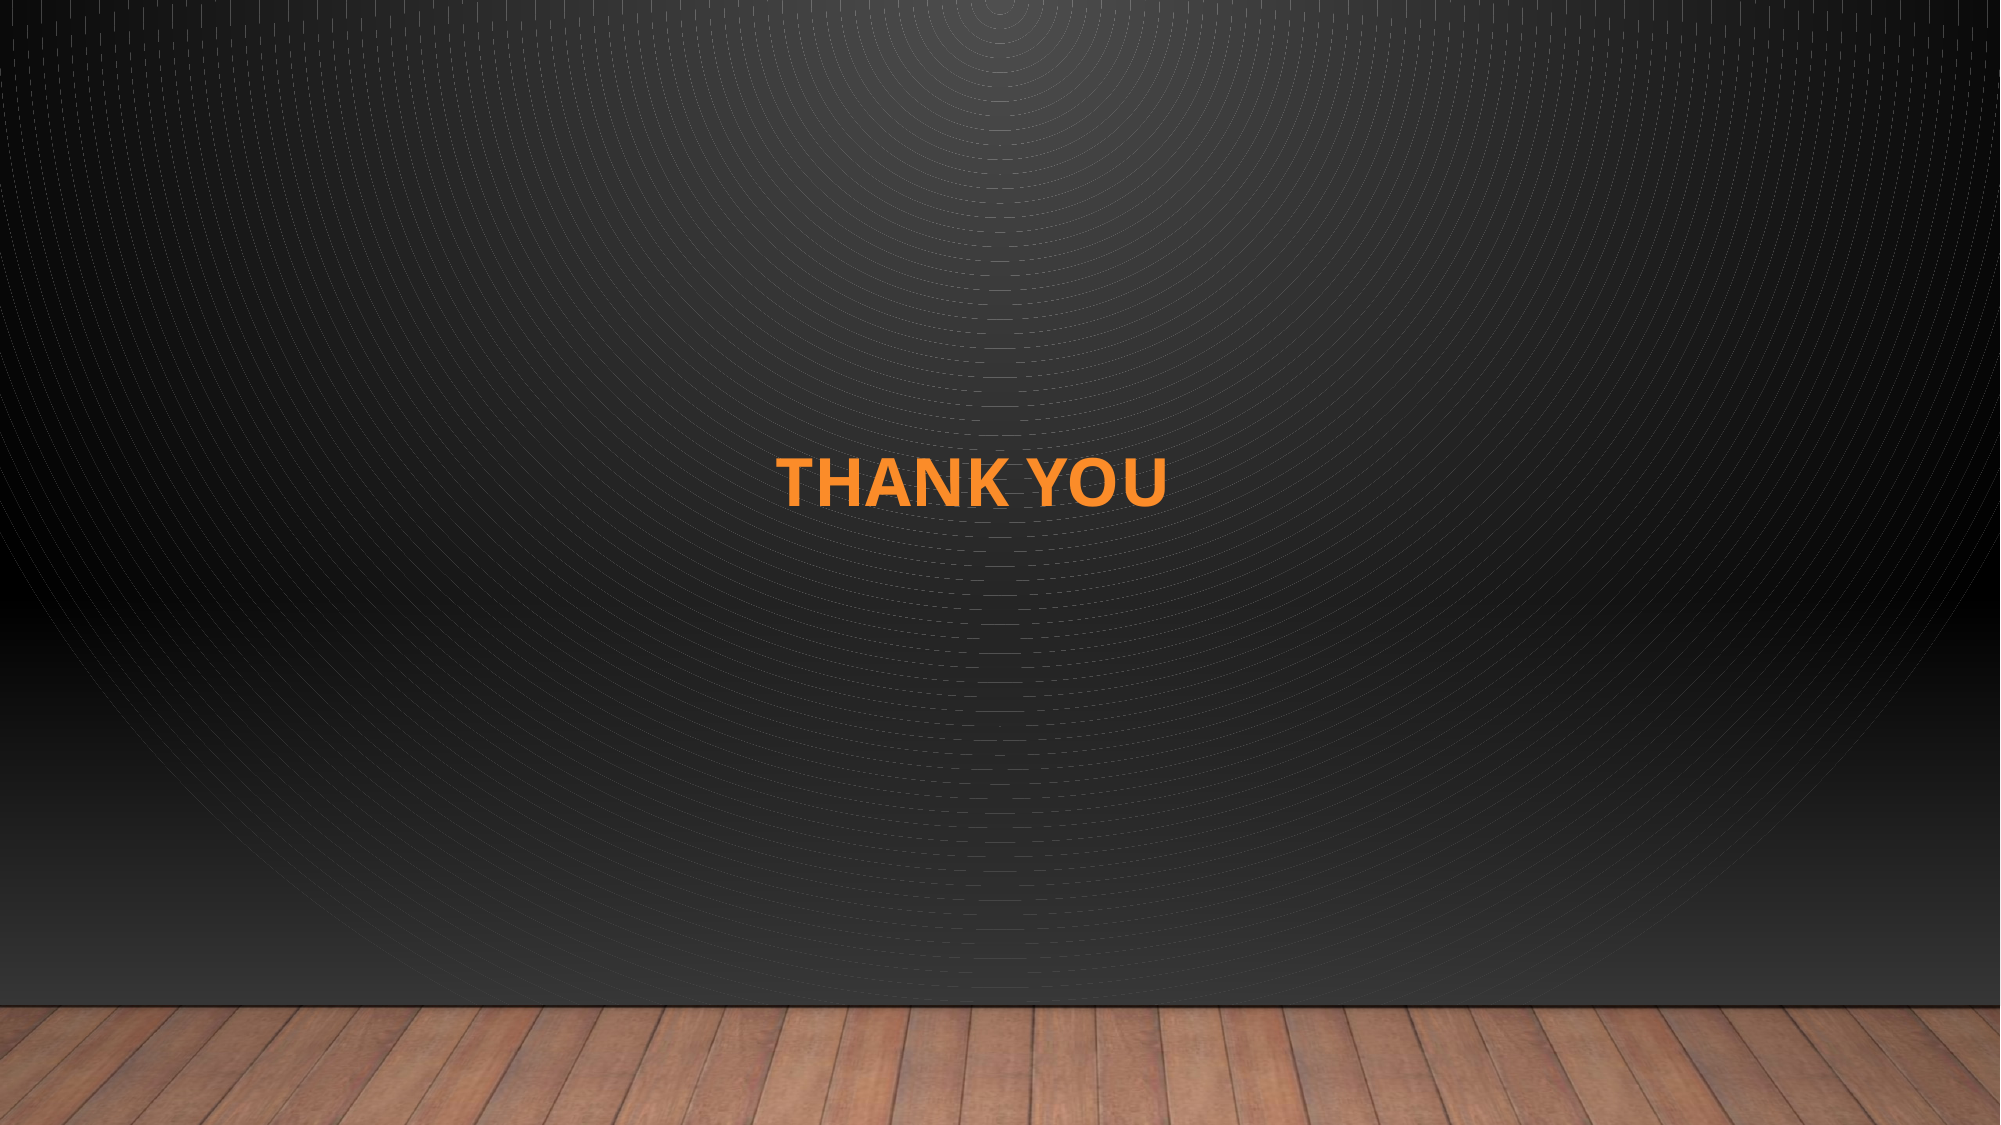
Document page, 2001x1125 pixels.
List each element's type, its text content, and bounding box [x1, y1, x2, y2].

picture [0, 1005, 2000, 1125]
title THANK YOU [185, 156, 1761, 670]
